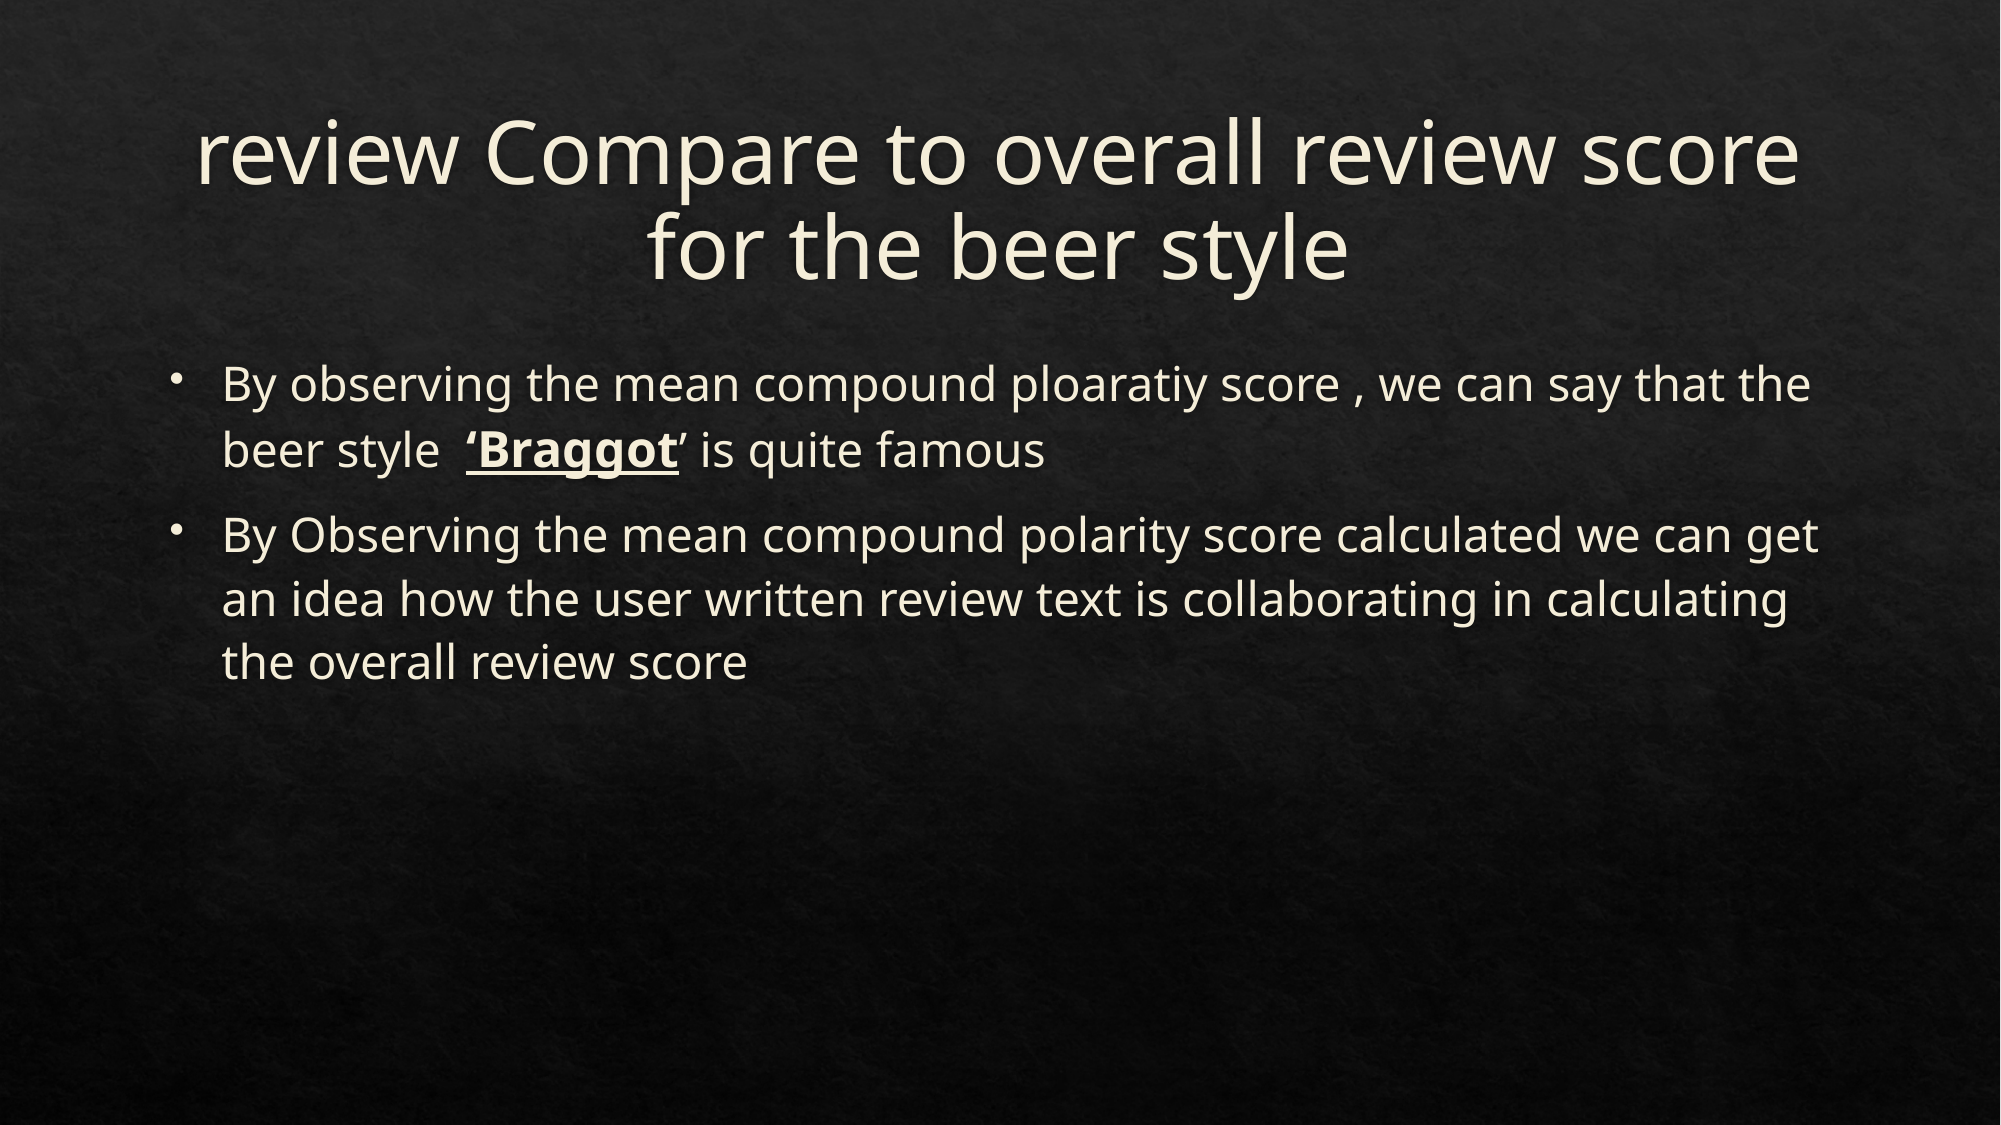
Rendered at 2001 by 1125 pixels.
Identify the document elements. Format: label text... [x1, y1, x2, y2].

list By observing the mean compound ploaratiy score , we can say that the beer style ‘Braggot’ is quite famous By Observing the mean compound polarity score calculated we can get an idea how the user written review text is collaborating in calculating the overall review score [149, 340, 1849, 950]
title review Compare to overall review score for the beer style [149, 99, 1849, 307]
